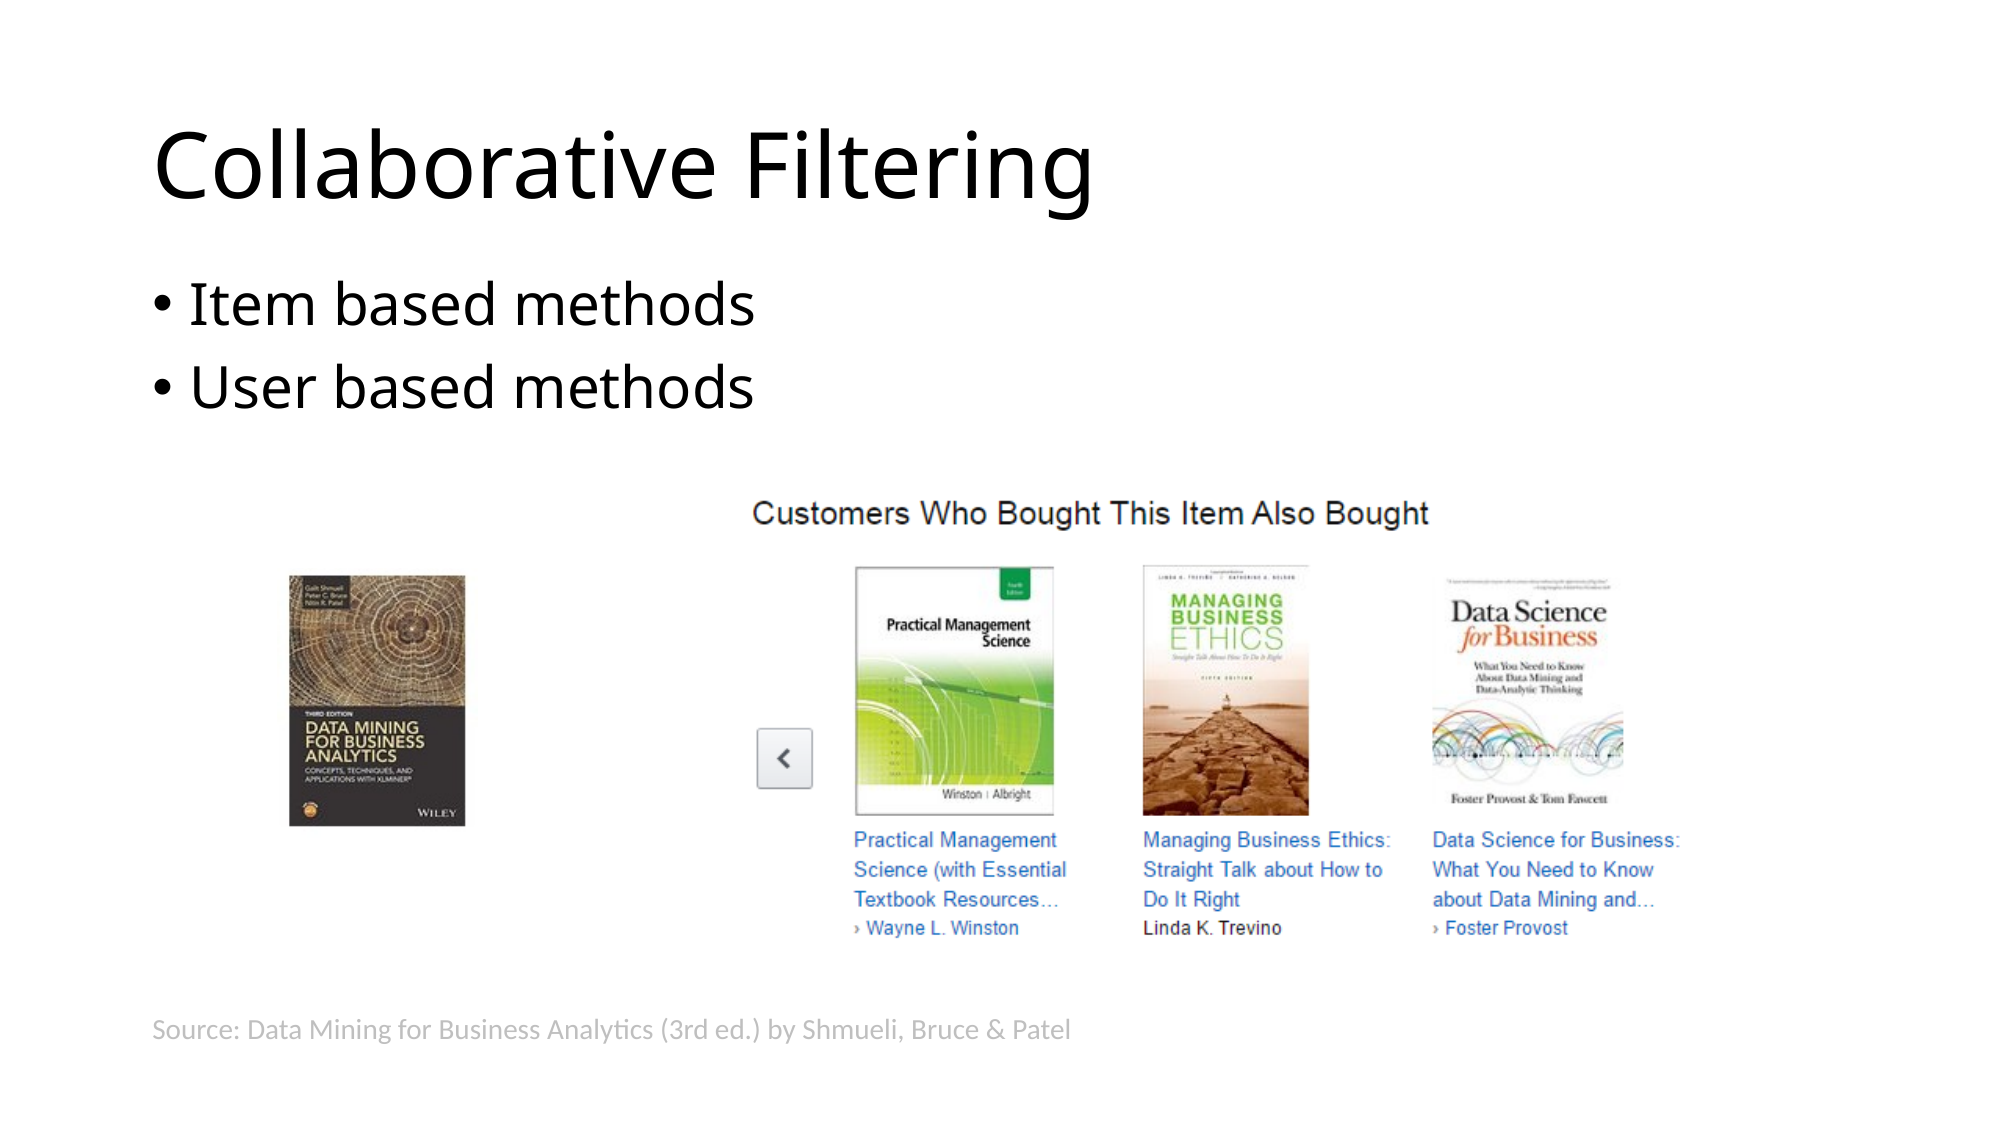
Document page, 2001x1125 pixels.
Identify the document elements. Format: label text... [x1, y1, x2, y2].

title Collaborative Filtering [137, 59, 1863, 278]
picture [277, 568, 478, 839]
picture [735, 462, 1719, 946]
text_box Source: Data Mining for Business Analytics (3rd ed.) by Shmueli, Bruce & Patel [137, 1002, 1834, 1053]
list Item based methods User based methods [137, 267, 1413, 463]
